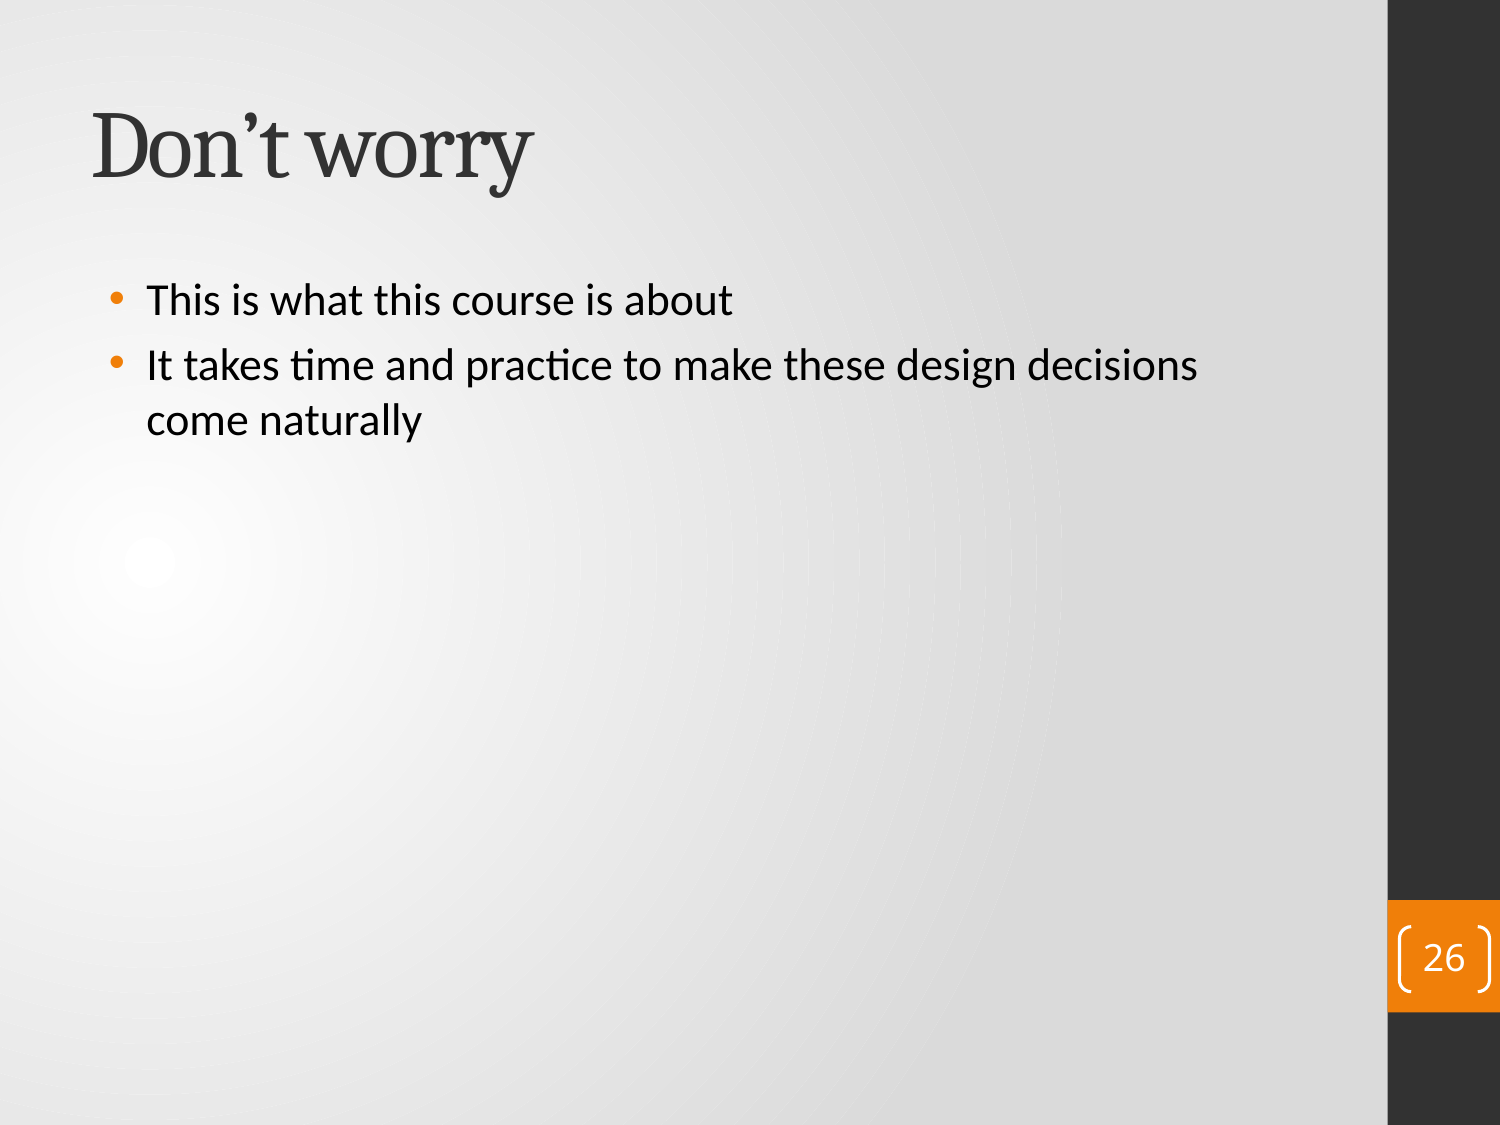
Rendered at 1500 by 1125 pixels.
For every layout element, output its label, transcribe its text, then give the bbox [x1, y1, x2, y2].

title Don’t worry [75, 45, 1325, 233]
slide_number 26 [1397, 925, 1492, 994]
list This is what this course is about It takes time and practice to make these design decisions come naturally [75, 262, 1325, 1050]
